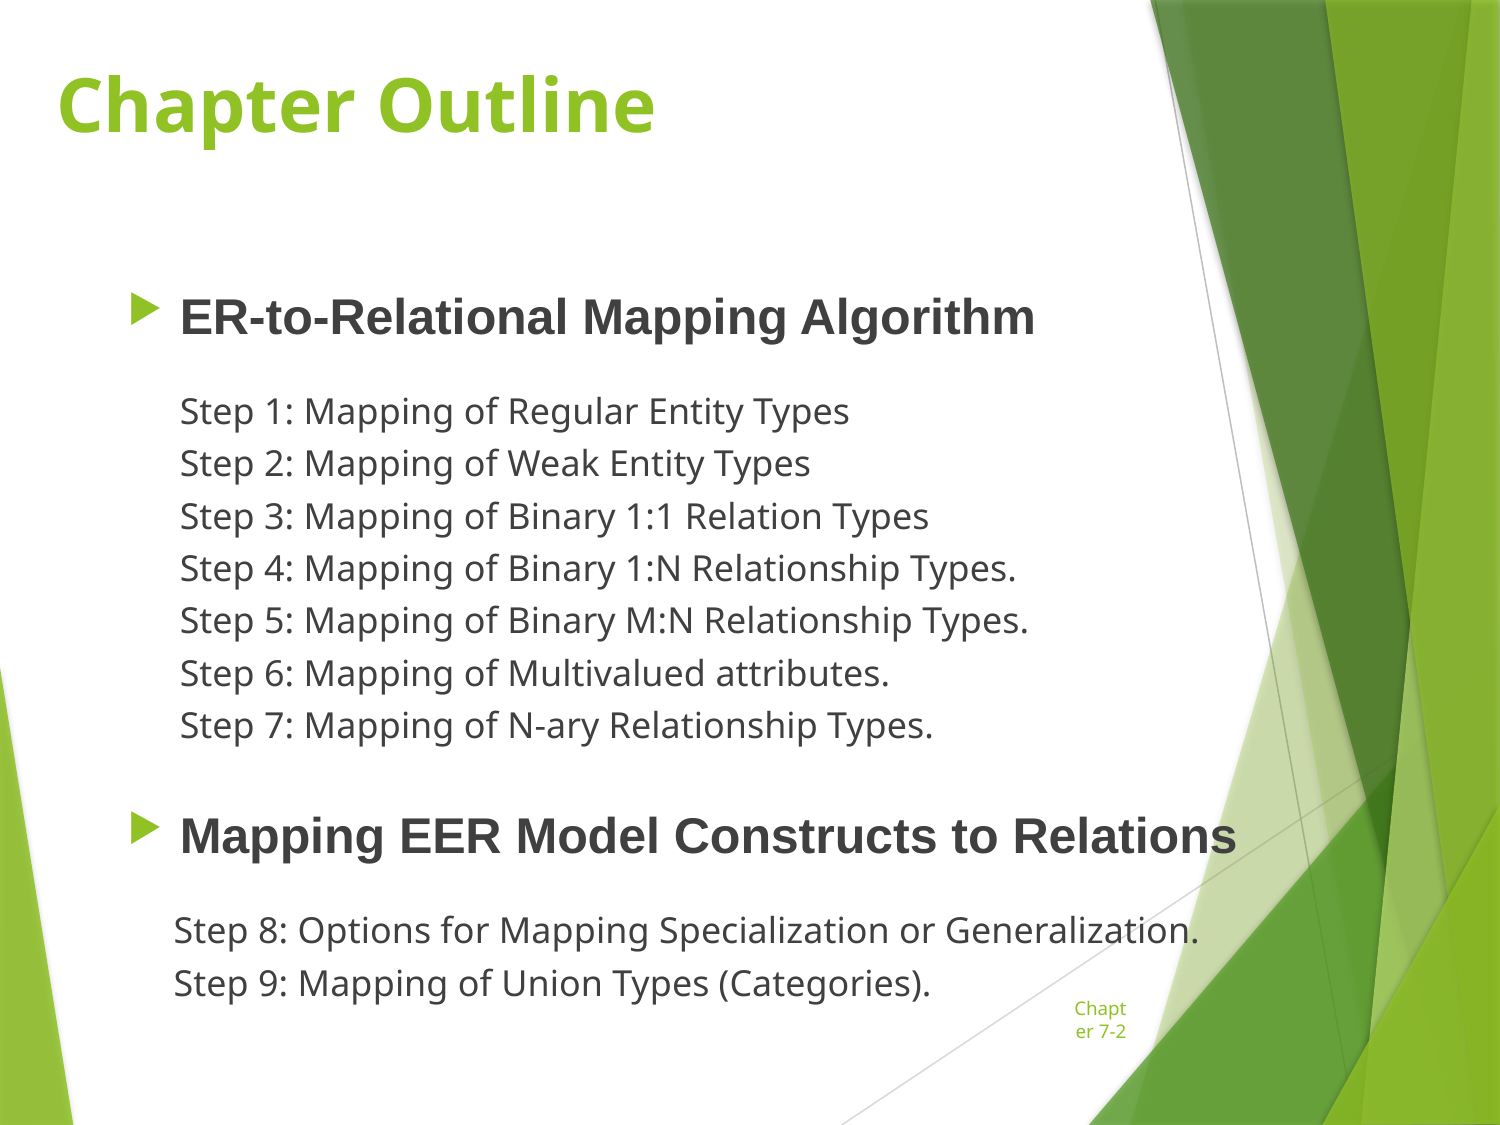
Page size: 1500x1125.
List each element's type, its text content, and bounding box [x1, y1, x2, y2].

list ER-to-Relational Mapping Algorithm Step 1: Mapping of Regular Entity Types Step 2: Mapping of Weak Entity Types Step 3: Mapping of Binary 1:1 Relation Types Step 4: Mapping of Binary 1:N Relationship Types. Step 5: Mapping of Binary M:N Relationship Types. Step 6: Mapping of Multivalued attributes. Step 7: Mapping of N-ary Relationship Types. Mapping EER Model Constructs to Relations Step 8: Options for Mapping Specialization or Generalization. Step 9: Mapping of Union Types (Categories). [112, 227, 1500, 1018]
slide_number Chapter 7-2 [1057, 991, 1142, 1051]
title Chapter Outline [41, 49, 1442, 188]
